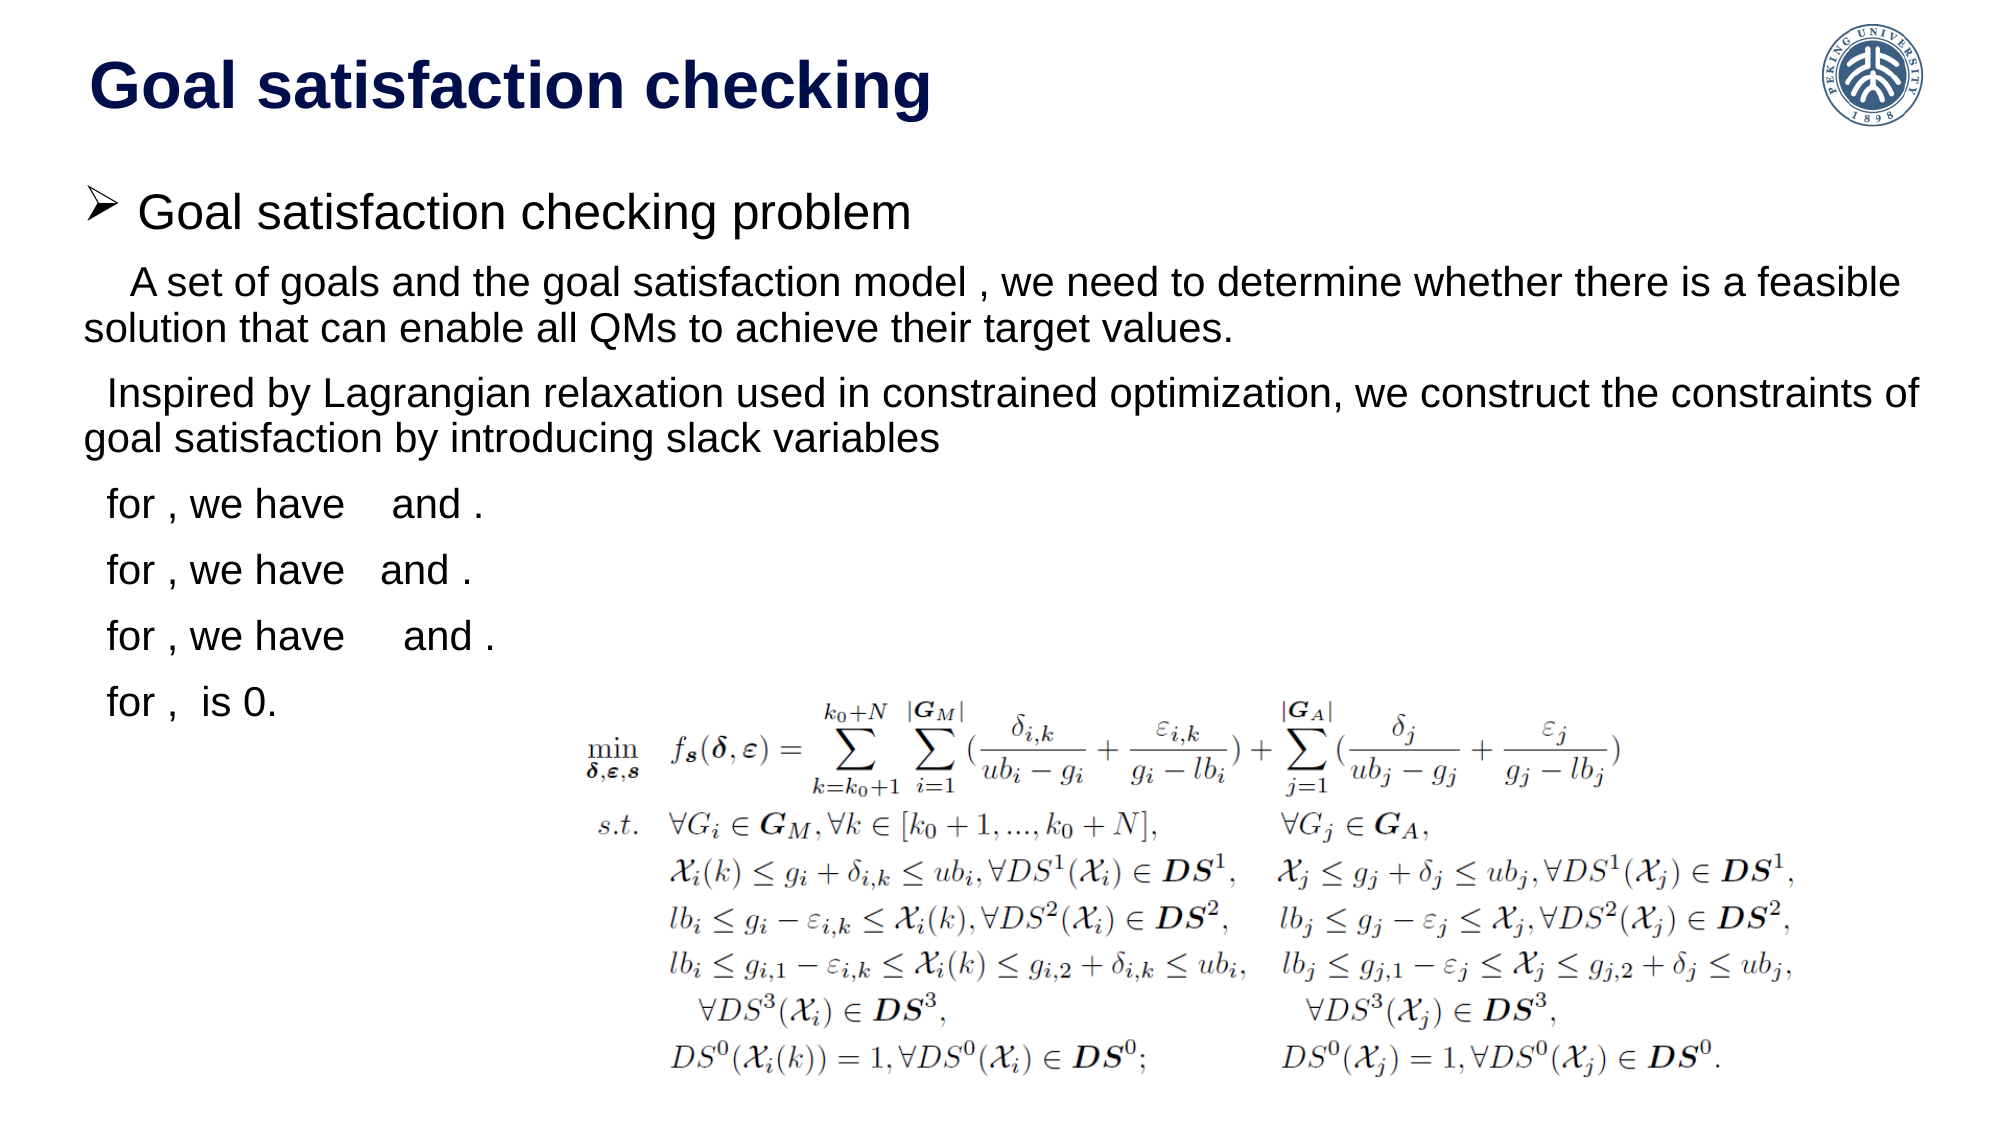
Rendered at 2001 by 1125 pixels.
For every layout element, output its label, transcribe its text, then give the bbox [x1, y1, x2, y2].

picture [568, 692, 1838, 1098]
picture [1821, 24, 1929, 131]
text_box Goal satisfaction checking [75, 34, 949, 130]
